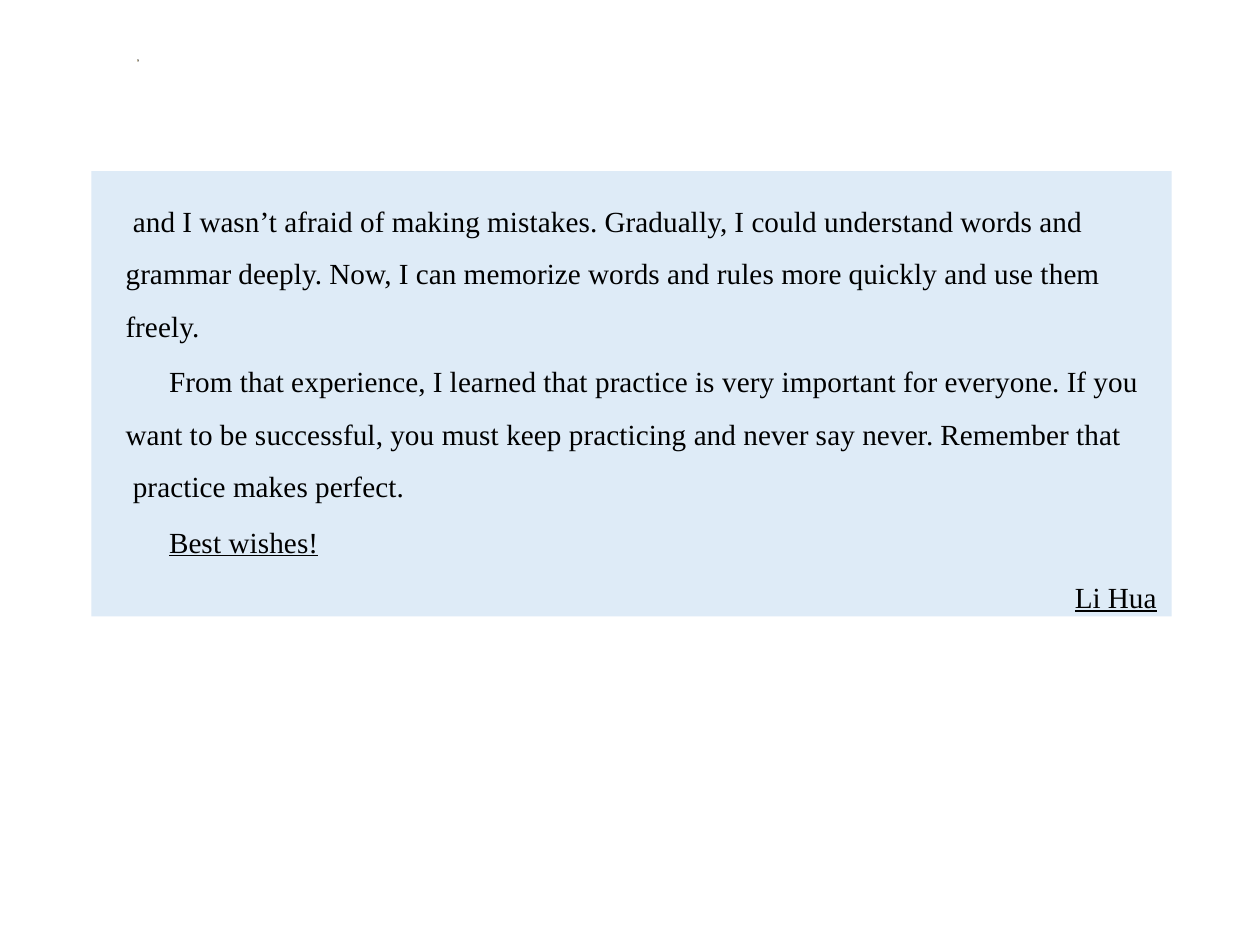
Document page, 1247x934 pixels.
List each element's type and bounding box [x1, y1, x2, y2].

text_box [91, 171, 1172, 619]
